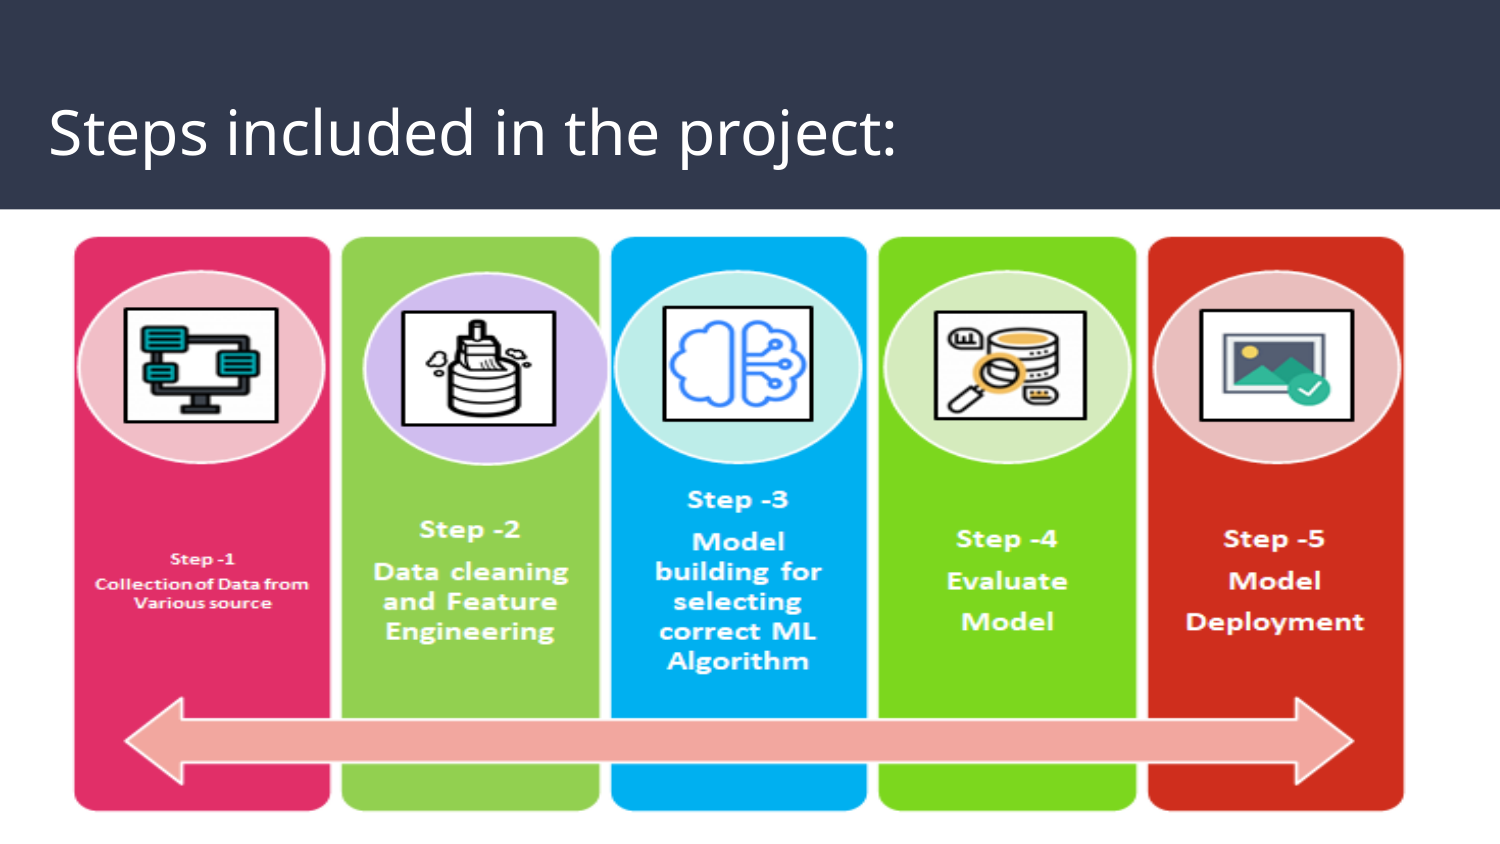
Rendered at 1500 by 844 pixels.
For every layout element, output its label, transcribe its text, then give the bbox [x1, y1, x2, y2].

picture [71, 234, 1409, 814]
title Steps included in the project: [33, 79, 1432, 183]
